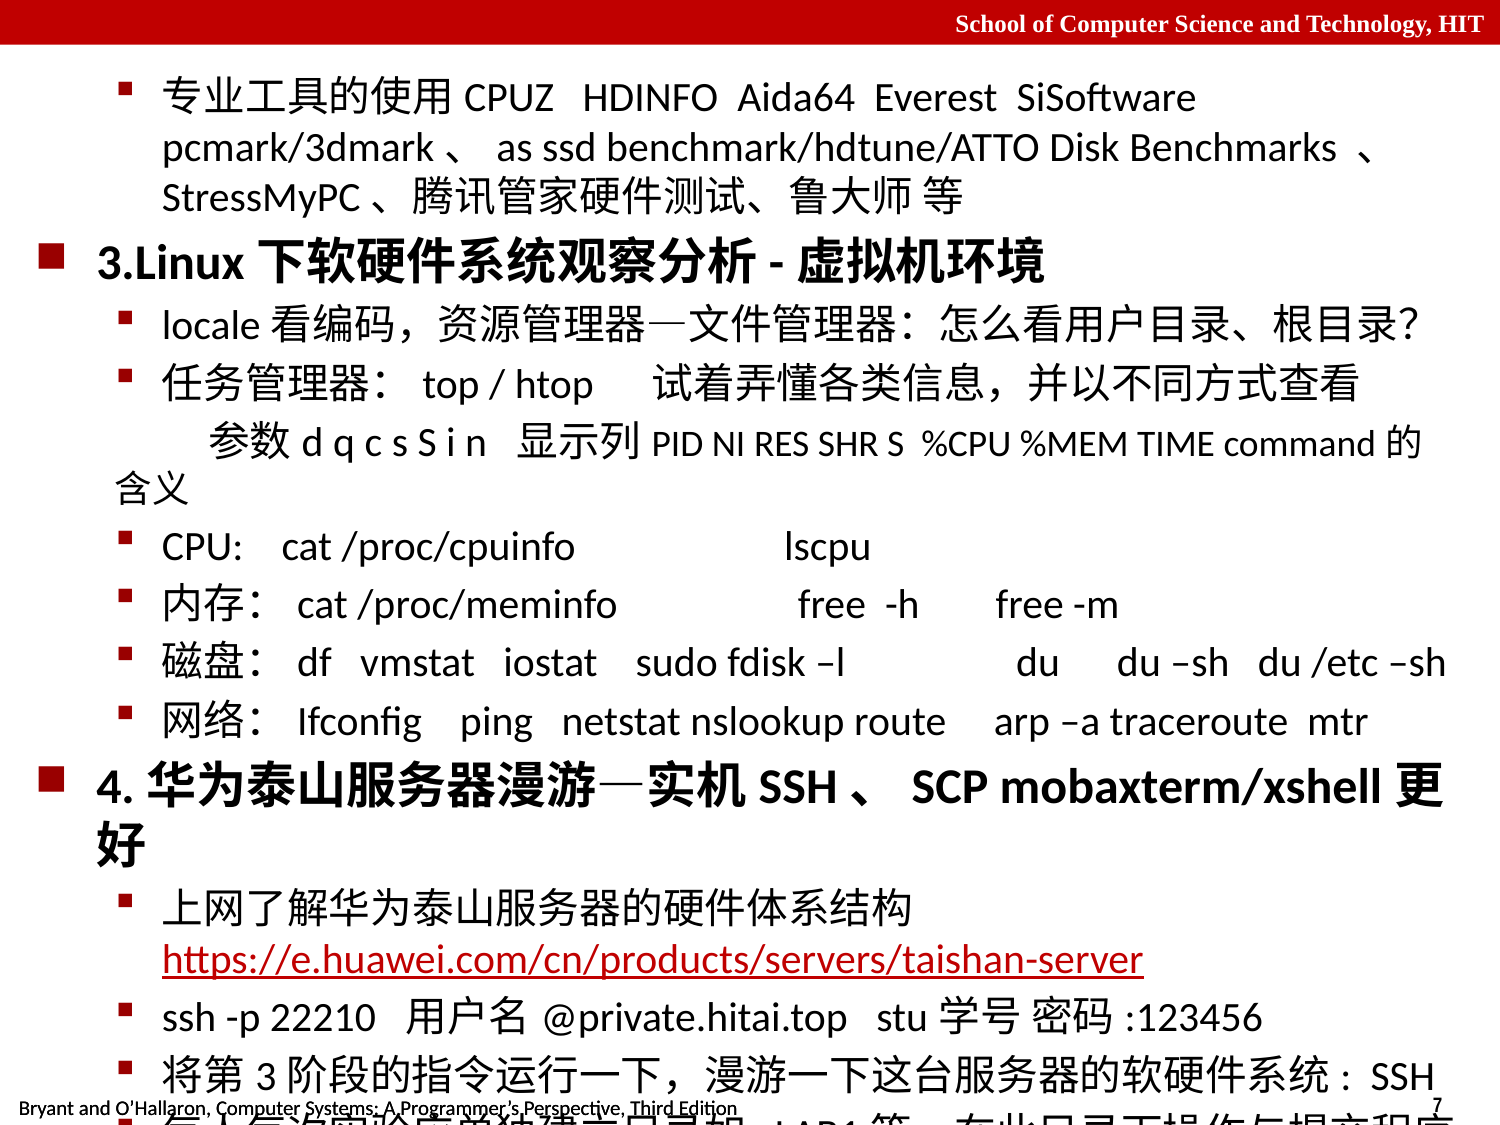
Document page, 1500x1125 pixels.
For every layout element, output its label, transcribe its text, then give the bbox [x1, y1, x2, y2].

list 专业工具的使用CPUZ HDINFO Aida64 Everest SiSoftware pcmark/3dmark、as ssd benchmark/hdtune/ATTO Disk Benchmarks 、 StressMyPC、腾讯管家硬件测试、鲁大师 等 3.Linux下软硬件系统观察分析-虚拟机环境 locale看编码，资源管理器—文件管理器：怎么看用户目录、根目录？ 任务管理器：top / htop 试着弄懂各类信息，并以不同方式查看 参数d q c s S i n 显示列PID NI RES SHR S %CPU %MEM TIME command的含义 CPU: cat /proc/cpuinfo lscpu 内存：cat /proc/meminfo free -h free -m 磁盘：df vmstat iostat sudo fdisk –l du du –sh du /etc –sh 网络：Ifconfig ping netstat nslookup route arp –a traceroute mtr 4.华为泰山服务器漫游—实机SSH、SCP mobaxterm/xshell更好 上网了解华为泰山服务器的硬件体系结构https://e.huawei.com/cn/products/servers/taishan-server ssh -p 22210 用户名@private.hitai.top stu学号 密码:123456 将第3阶段的指令运行一下，漫游一下这台服务器的软硬件系统: SSH 每人每次实验应单独建立目录如 LAB1等，在此目录下操作与提交程序。 [24, 62, 1476, 1063]
